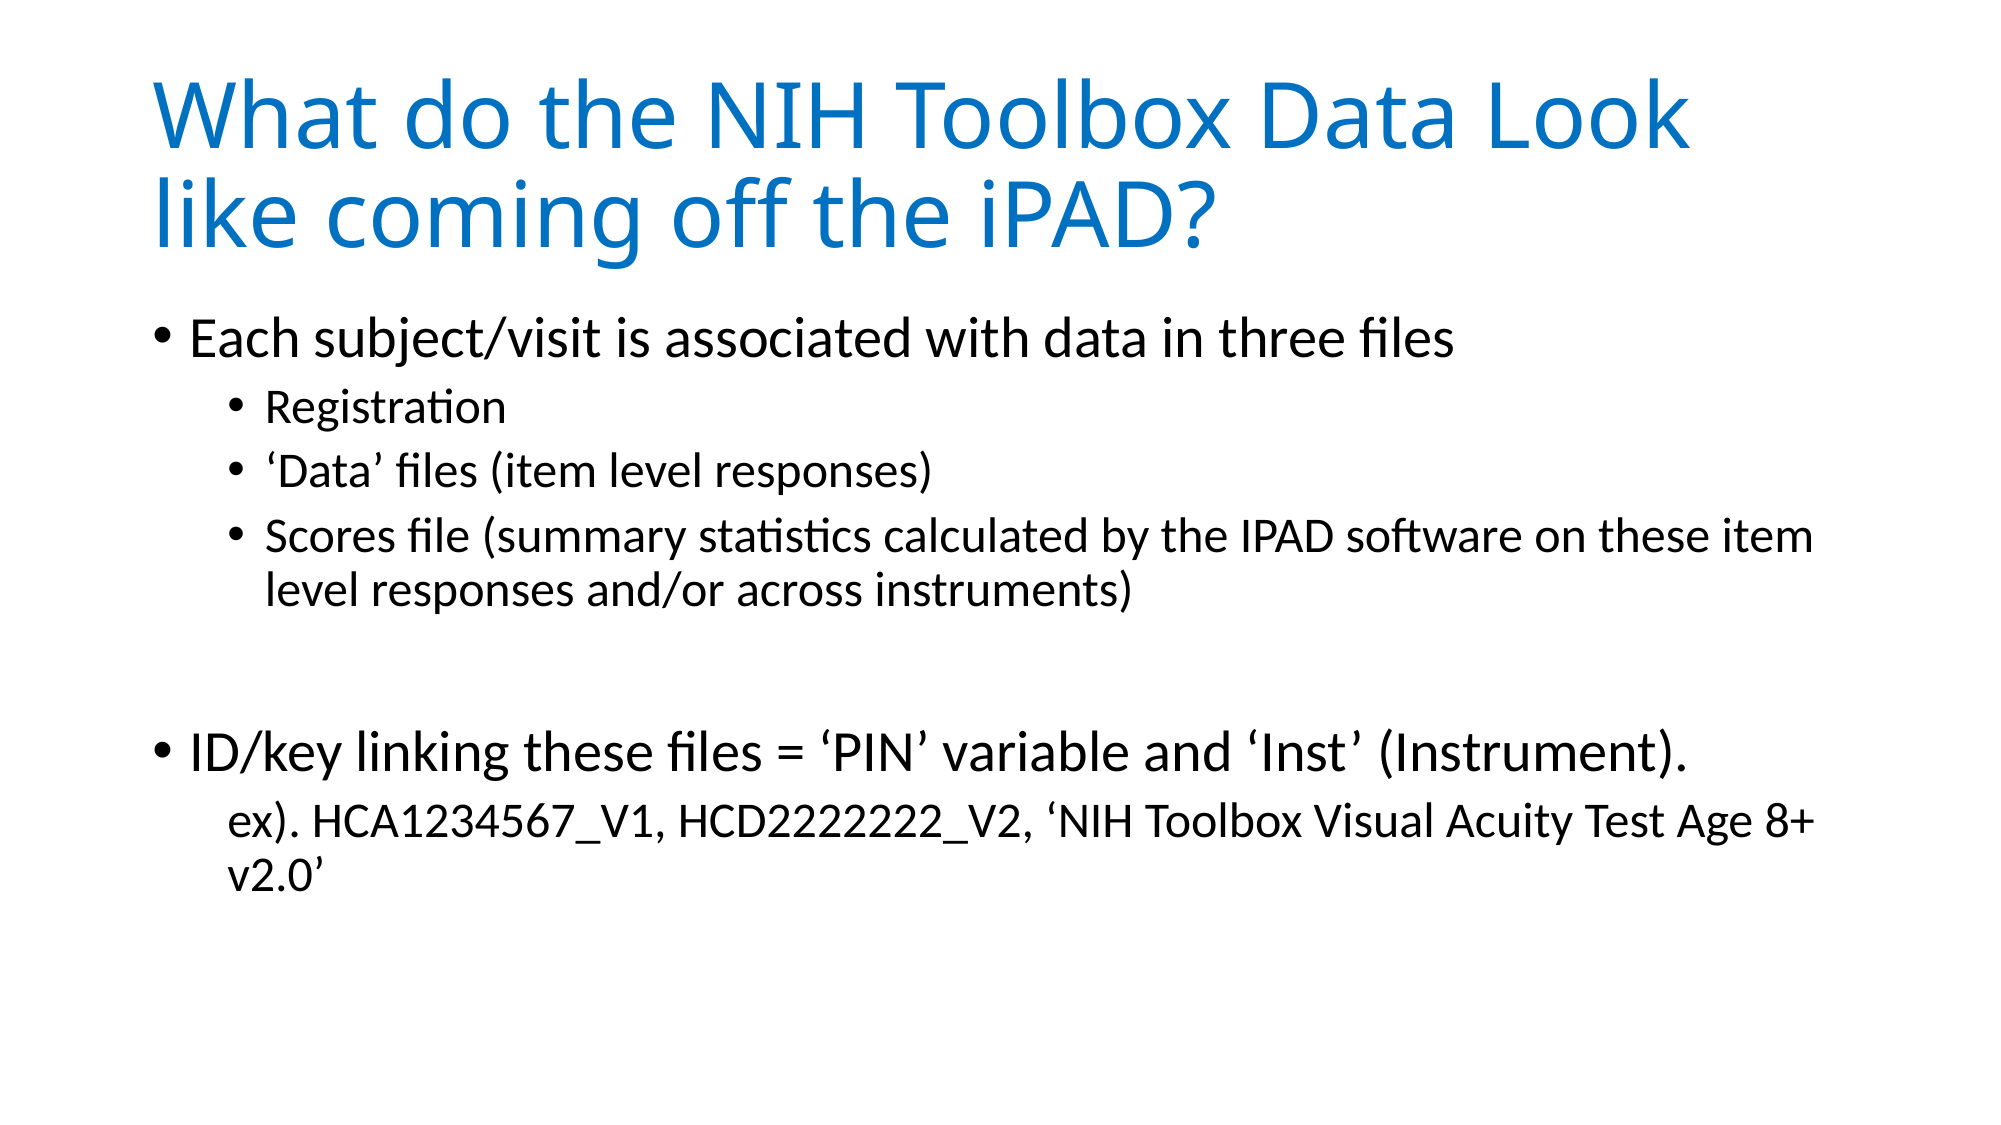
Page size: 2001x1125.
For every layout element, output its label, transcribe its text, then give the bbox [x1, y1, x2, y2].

title What do the NIH Toolbox Data Look like coming off the iPAD? [137, 59, 1863, 278]
list Each subject/visit is associated with data in three files Registration ‘Data’ files (item level responses) Scores file (summary statistics calculated by the IPAD software on these item level responses and/or across instruments) ID/key linking these files = ‘PIN’ variable and ‘Inst’ (Instrument). ex). HCA1234567_V1, HCD2222222_V2, ‘NIH Toolbox Visual Acuity Test Age 8+ v2.0’ [137, 299, 1863, 1014]
